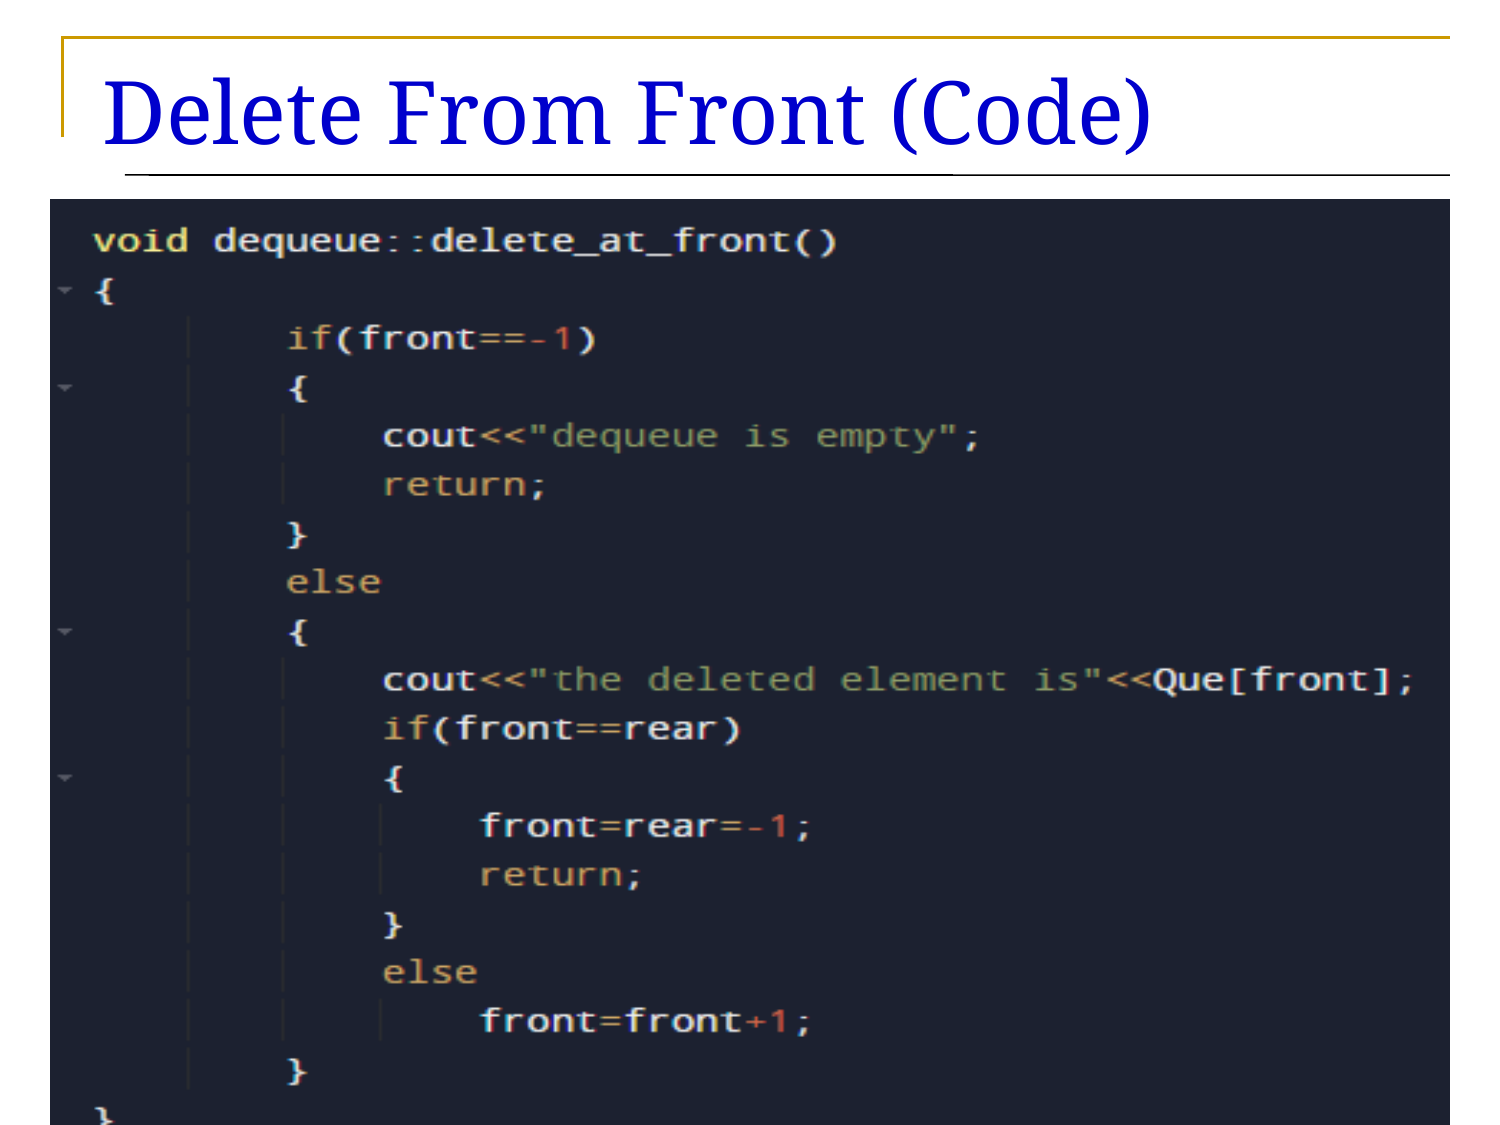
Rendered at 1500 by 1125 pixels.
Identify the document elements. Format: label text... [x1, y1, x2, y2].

title Delete From Front (Code) [87, 49, 1451, 163]
picture [49, 199, 1451, 1125]
